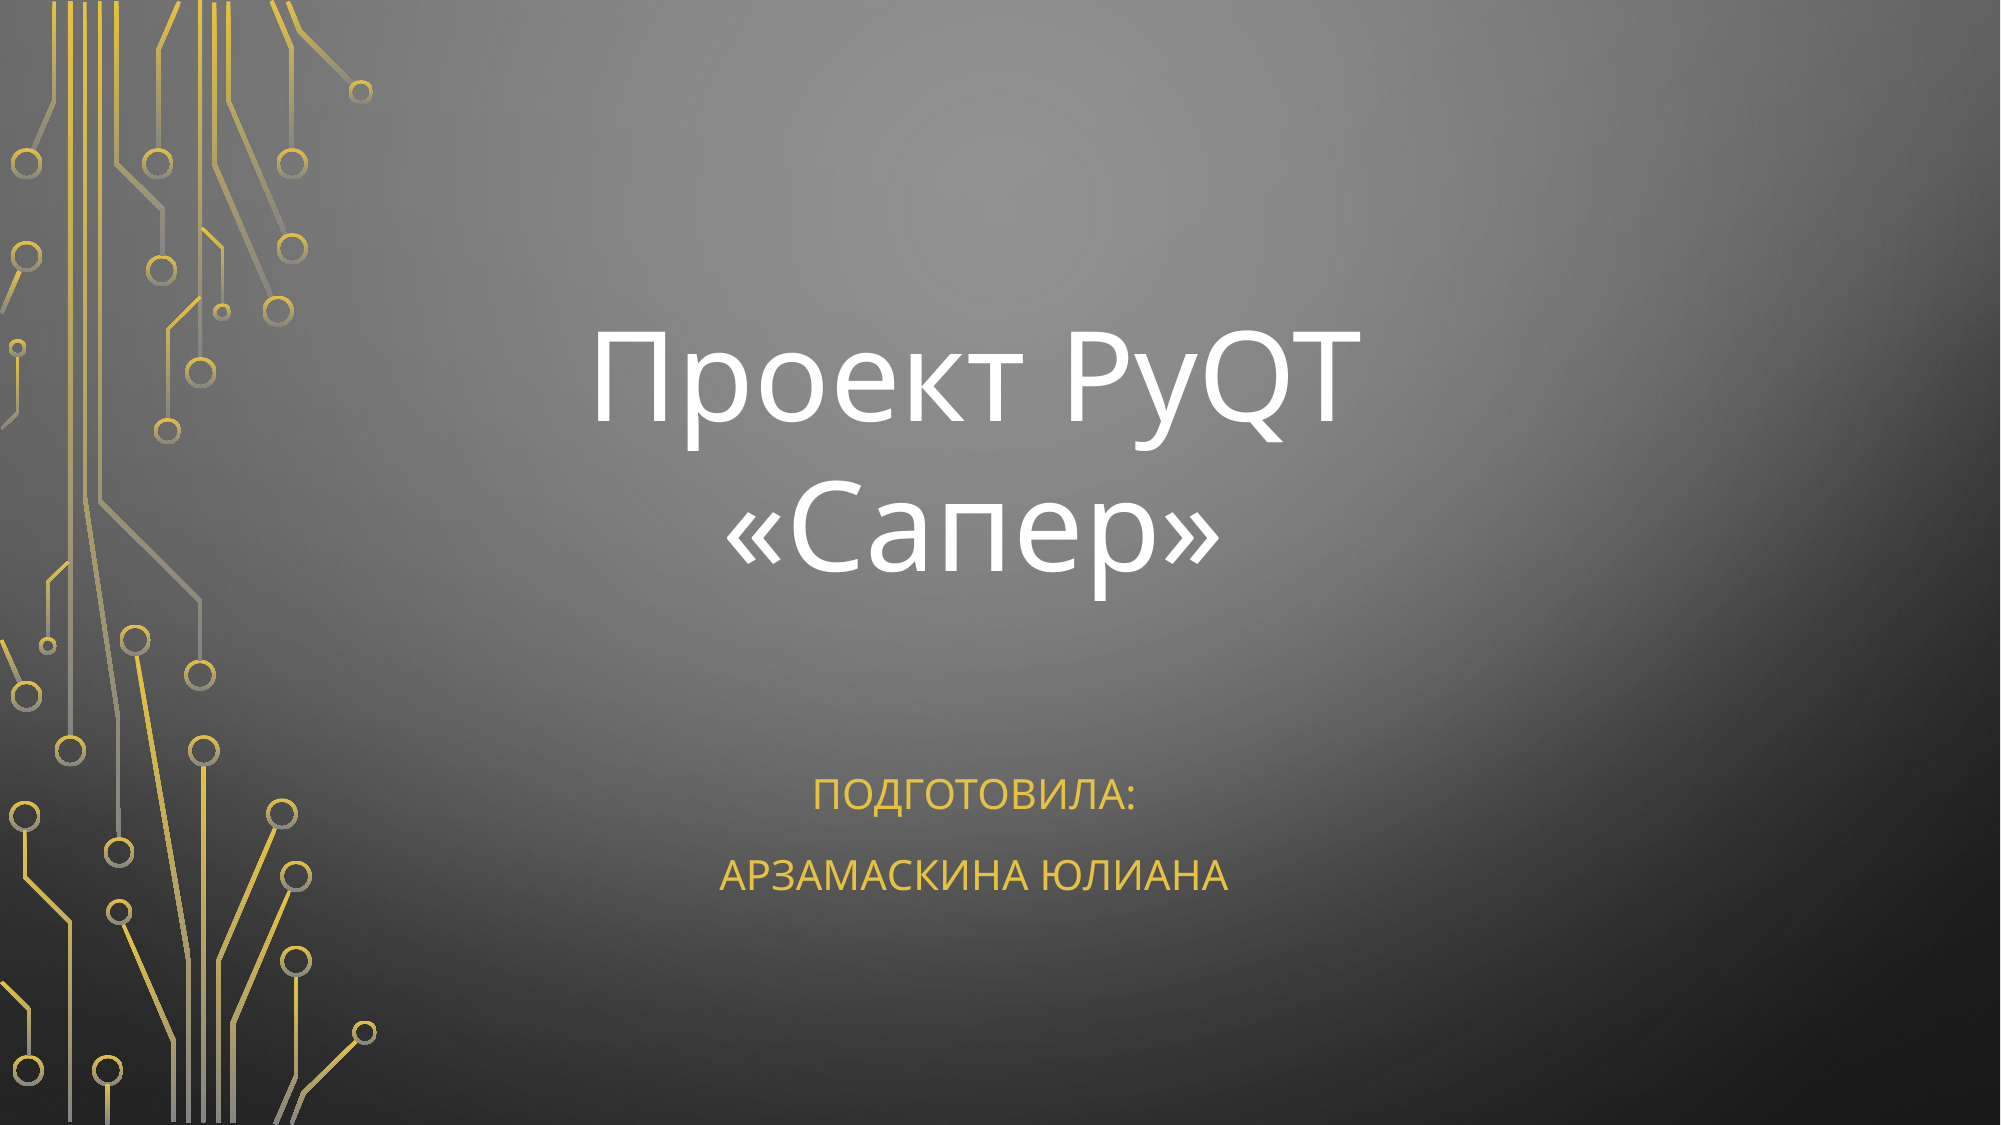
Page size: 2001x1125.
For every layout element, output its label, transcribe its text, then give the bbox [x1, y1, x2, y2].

subtitle Подготовила: Арзамаскина Юлиана [616, 750, 1333, 930]
text_box Проект PyQT «Сапер» [388, 288, 1560, 604]
title [215, 0, 1865, 174]
